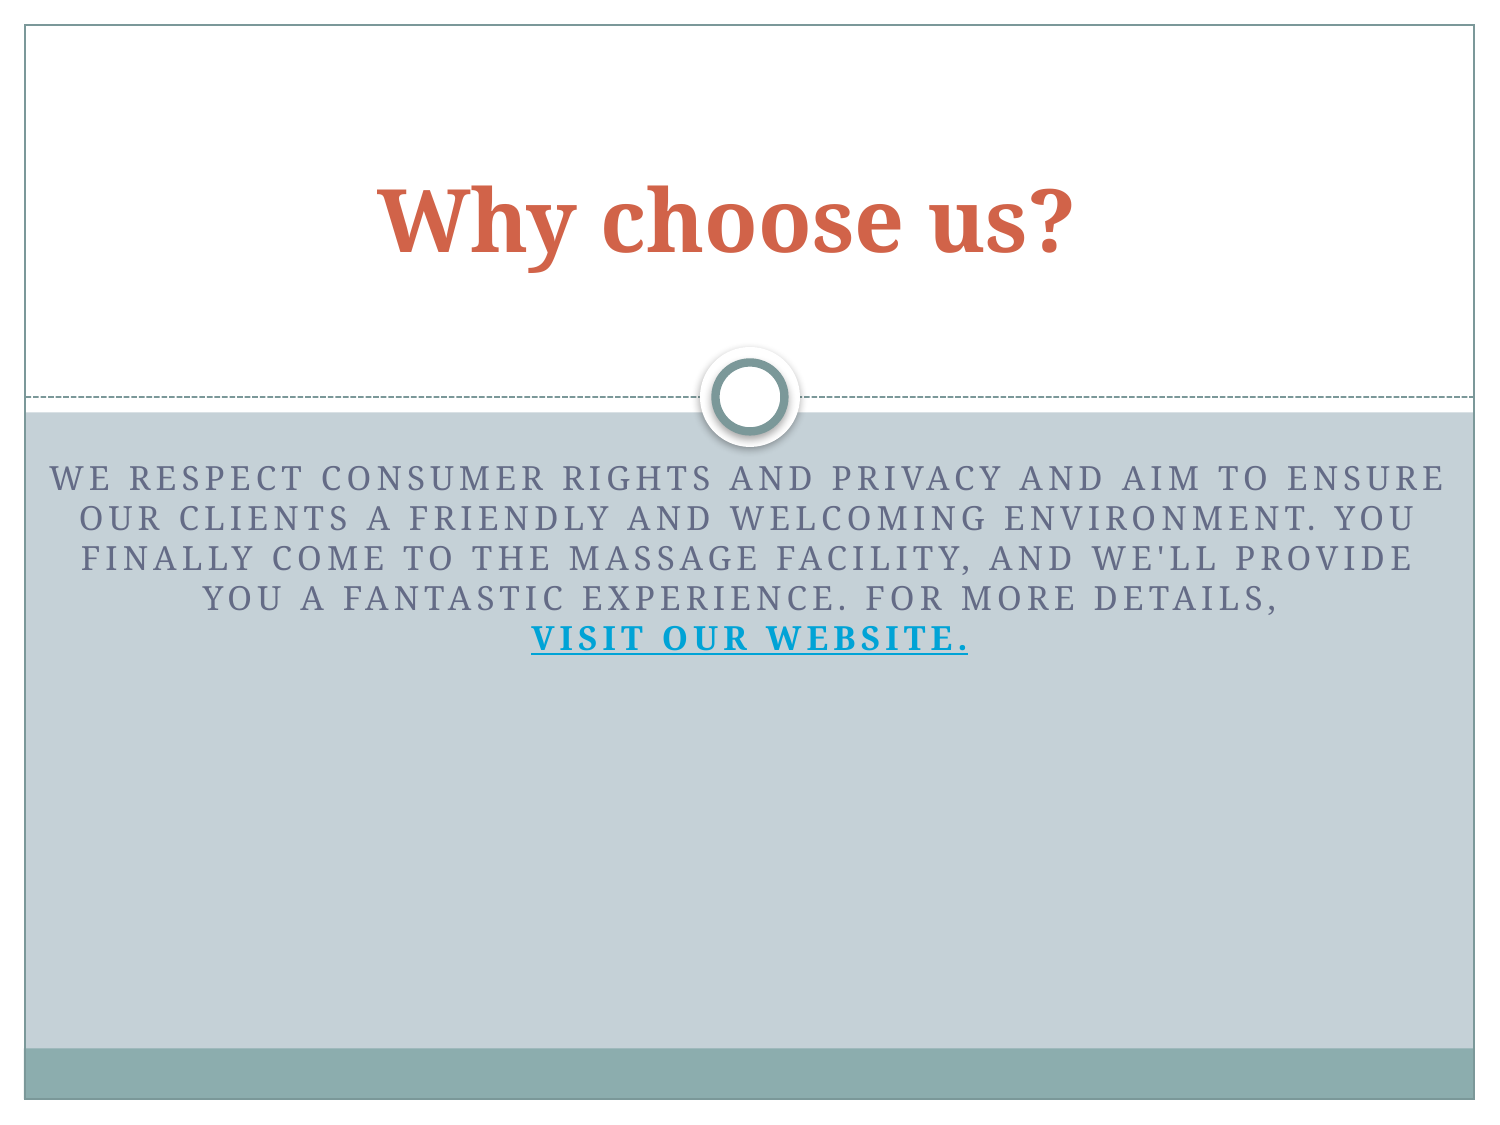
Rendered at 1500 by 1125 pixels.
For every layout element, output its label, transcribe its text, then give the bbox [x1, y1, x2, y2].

subtitle We respect consumer rights and privacy and aim to ensure our clients a friendly and welcoming environment. You finally come to the massage facility, and we'll provide you a fantastic experience. For more details, Visit Our Website. [24, 450, 1475, 675]
title Why choose us? [112, 62, 1388, 488]
